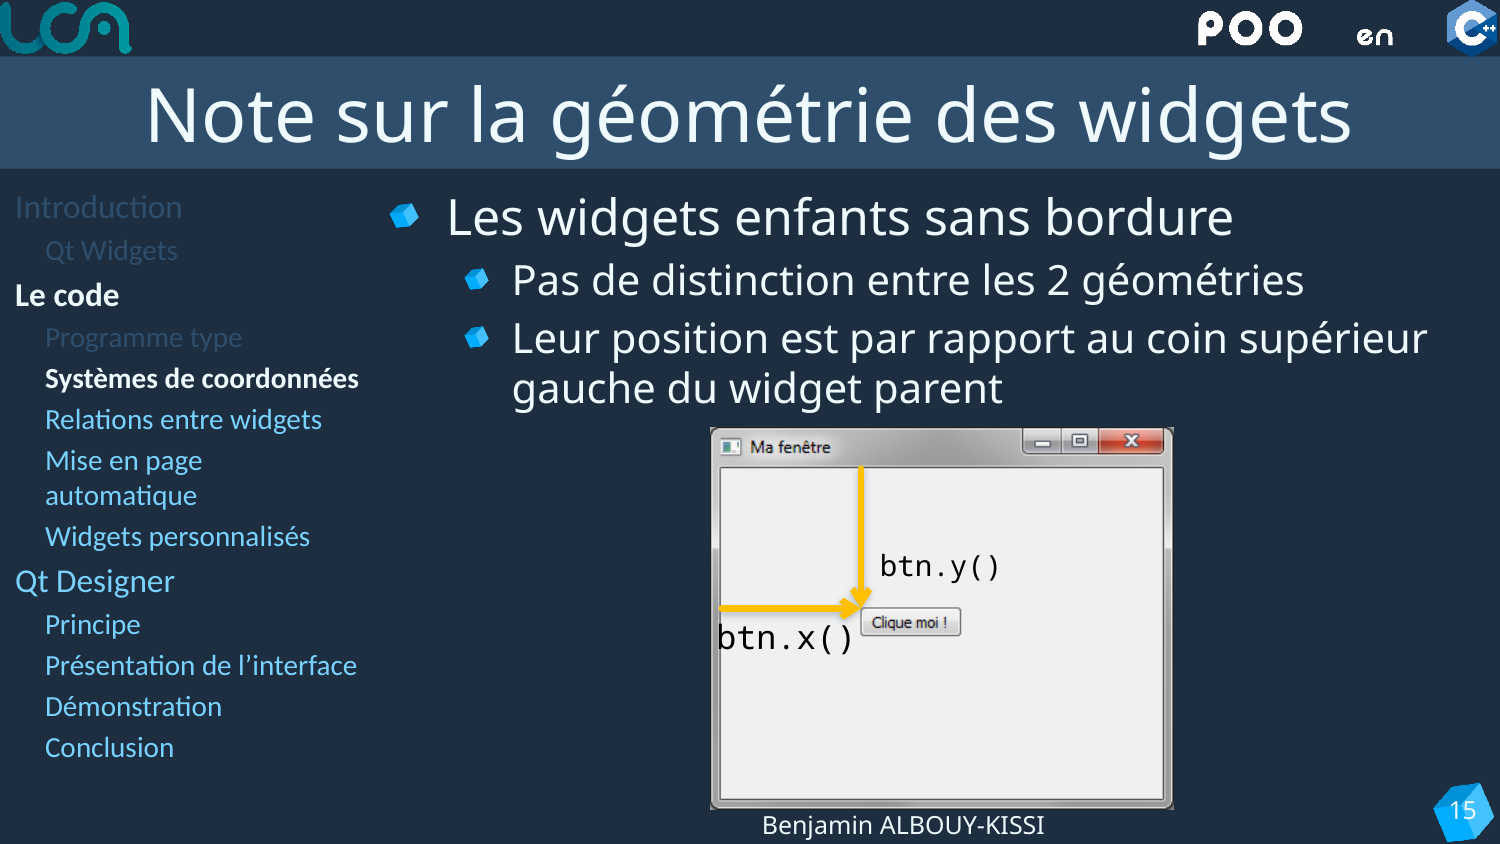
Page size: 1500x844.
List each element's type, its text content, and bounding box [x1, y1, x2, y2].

list Les widgets enfants sans bordure Pas de distinction entre les 2 géométries Leur position est par rapport au coin supérieur gauche du widget parent [375, 178, 1475, 806]
picture [1433, 835, 1445, 842]
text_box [860, 468, 1014, 609]
slide_number 15 [1432, 789, 1494, 835]
footer Benjamin ALBOUY-KISSI [374, 806, 1433, 844]
picture [1194, 0, 1500, 57]
picture [710, 426, 1174, 811]
picture [477, 268, 489, 290]
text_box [706, 608, 867, 665]
picture [477, 326, 489, 348]
picture [404, 203, 419, 228]
list Introduction Qt Widgets Le code Programme type Systèmes de coordonnées Relations entre widgets Mise en page automatique Widgets personnalisés Qt Designer Principe Présentation de l’interface Démonstration Conclusion [0, 178, 375, 807]
picture [1465, 835, 1494, 842]
picture [1476, 782, 1494, 789]
picture [389, 217, 395, 228]
picture [389, 203, 400, 212]
picture [464, 326, 472, 333]
picture [464, 268, 472, 275]
picture [0, 2, 132, 54]
title Note sur la géométrie des widgets [24, 56, 1475, 169]
